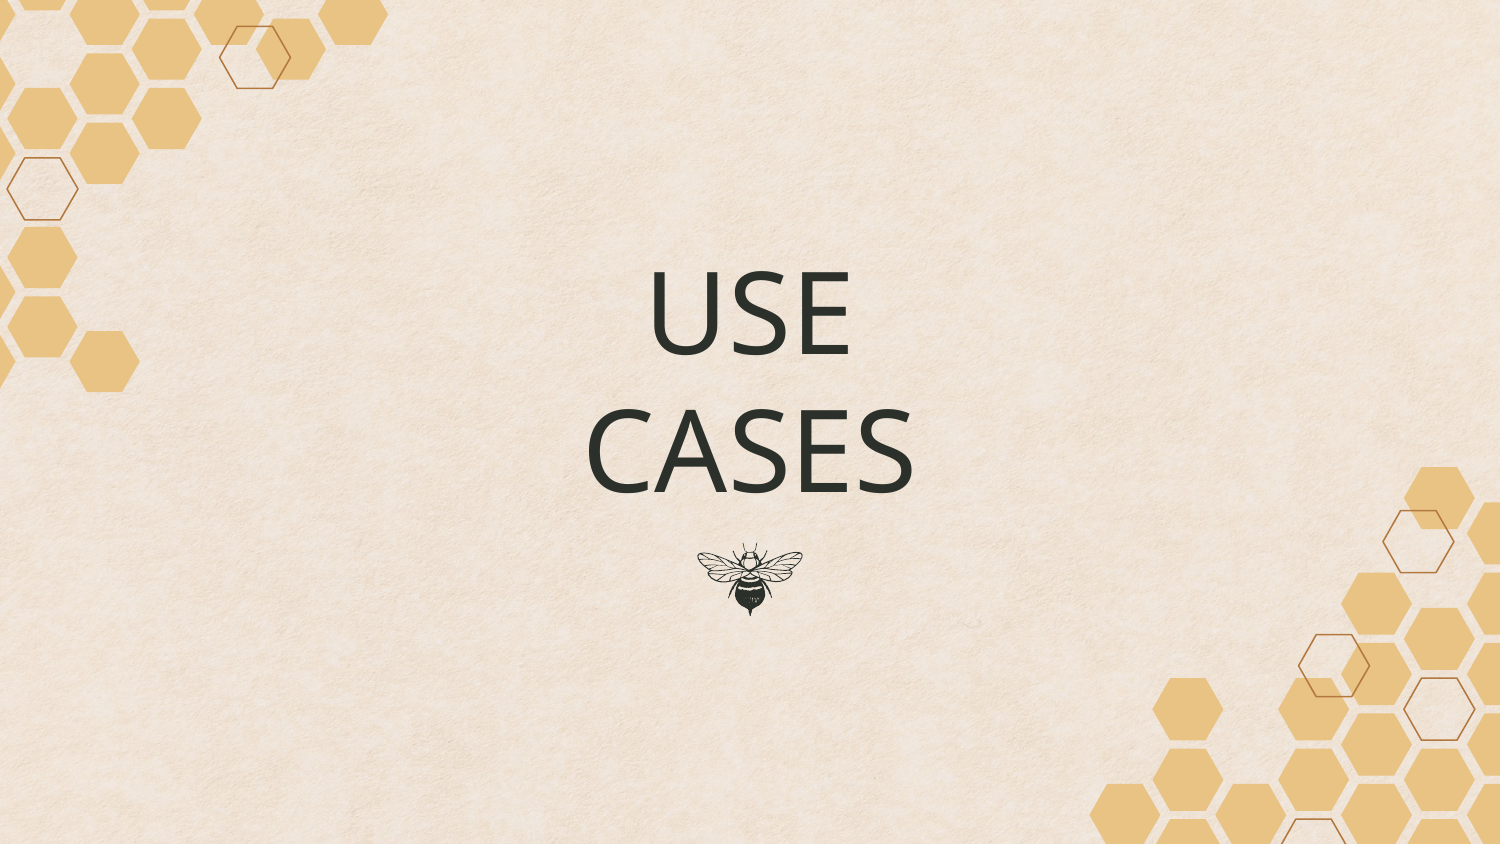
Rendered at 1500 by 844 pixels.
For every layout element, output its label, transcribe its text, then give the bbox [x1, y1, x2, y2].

text_box [697, 542, 803, 617]
title USE CASES [371, 228, 1129, 531]
